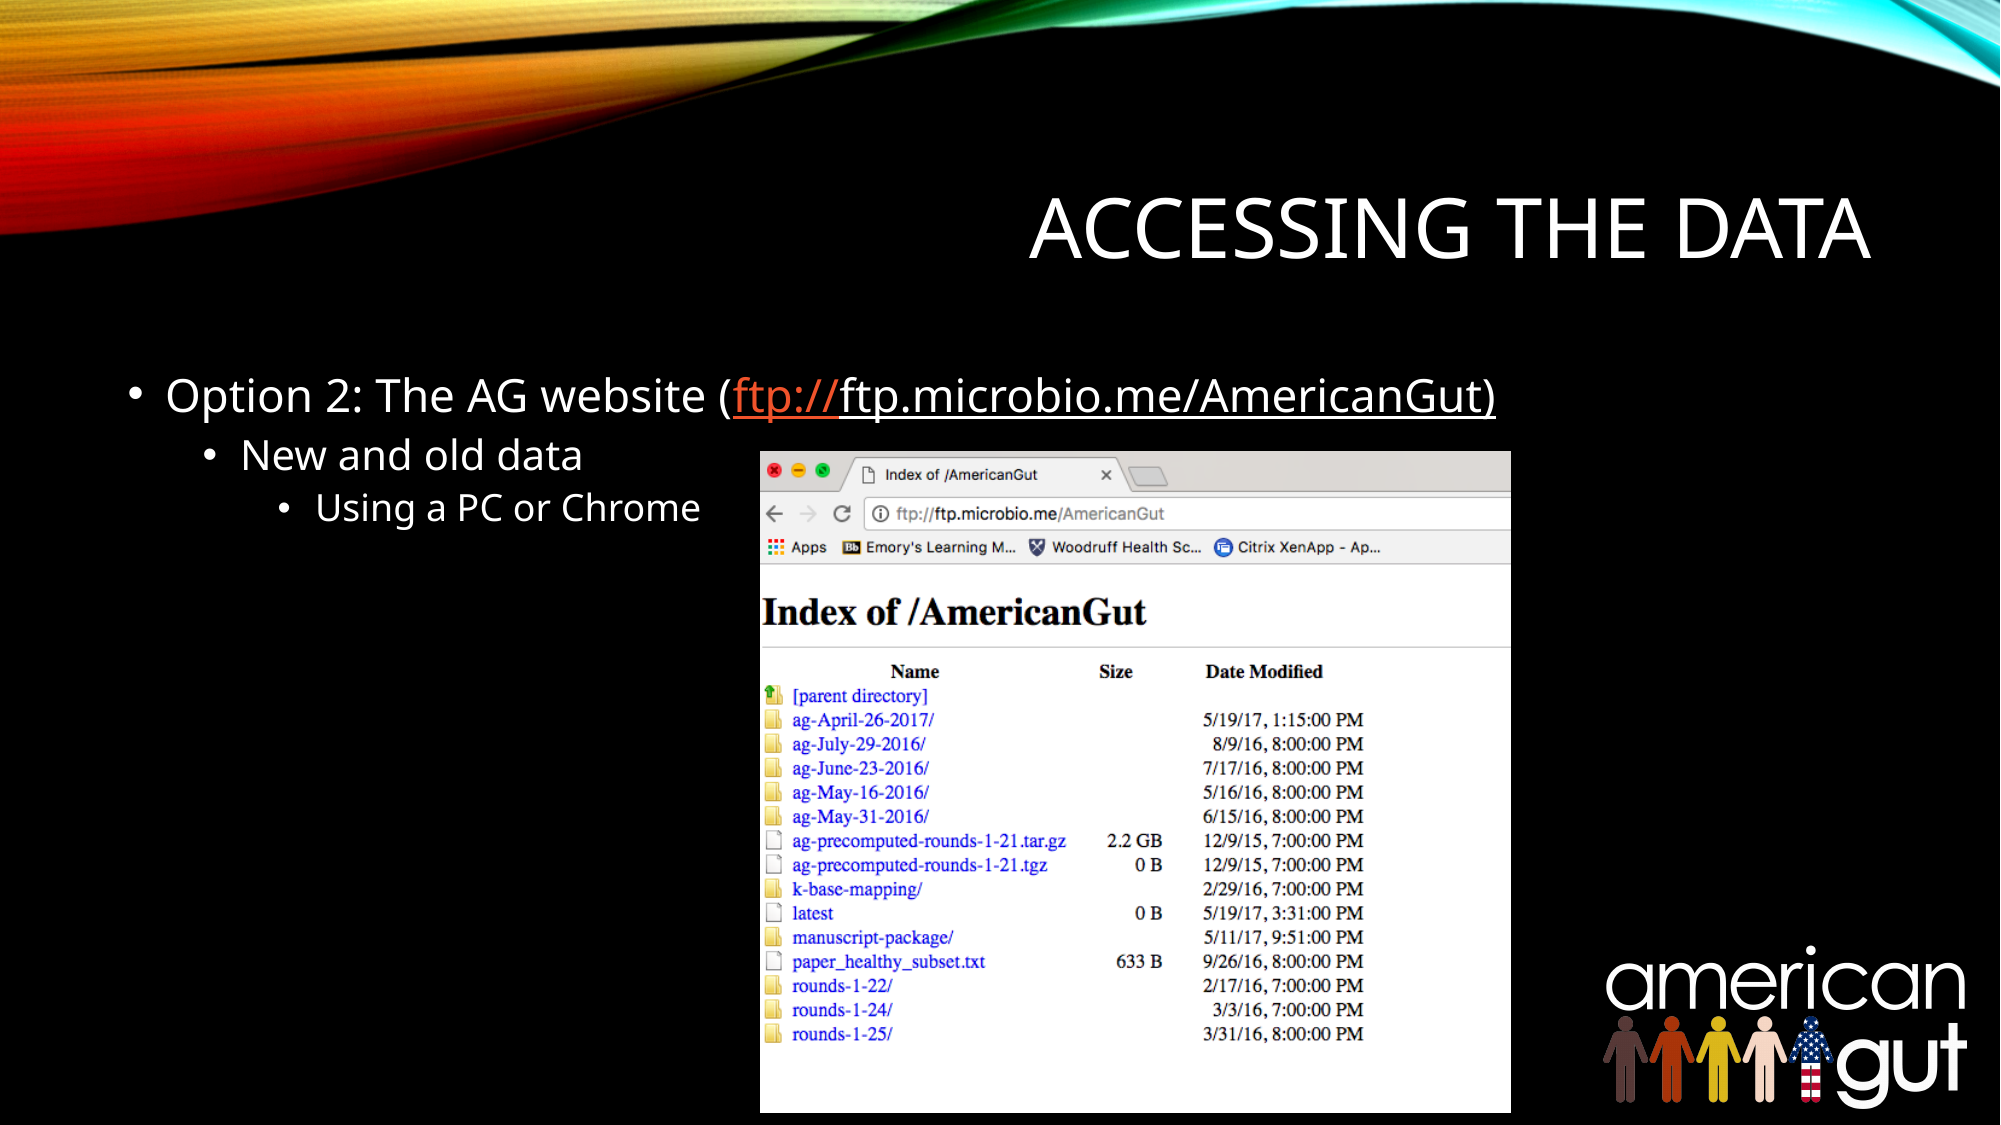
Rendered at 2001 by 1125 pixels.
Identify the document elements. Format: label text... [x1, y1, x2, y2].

picture [0, 0, 2000, 237]
list Option 2: The AG website (ftp://ftp.microbio.me/AmericanGut) New and old data Using a PC or Chrome [112, 360, 1888, 1021]
picture [760, 451, 1511, 1113]
title Accessing the data [474, 125, 1888, 338]
picture [1597, 927, 1976, 1113]
